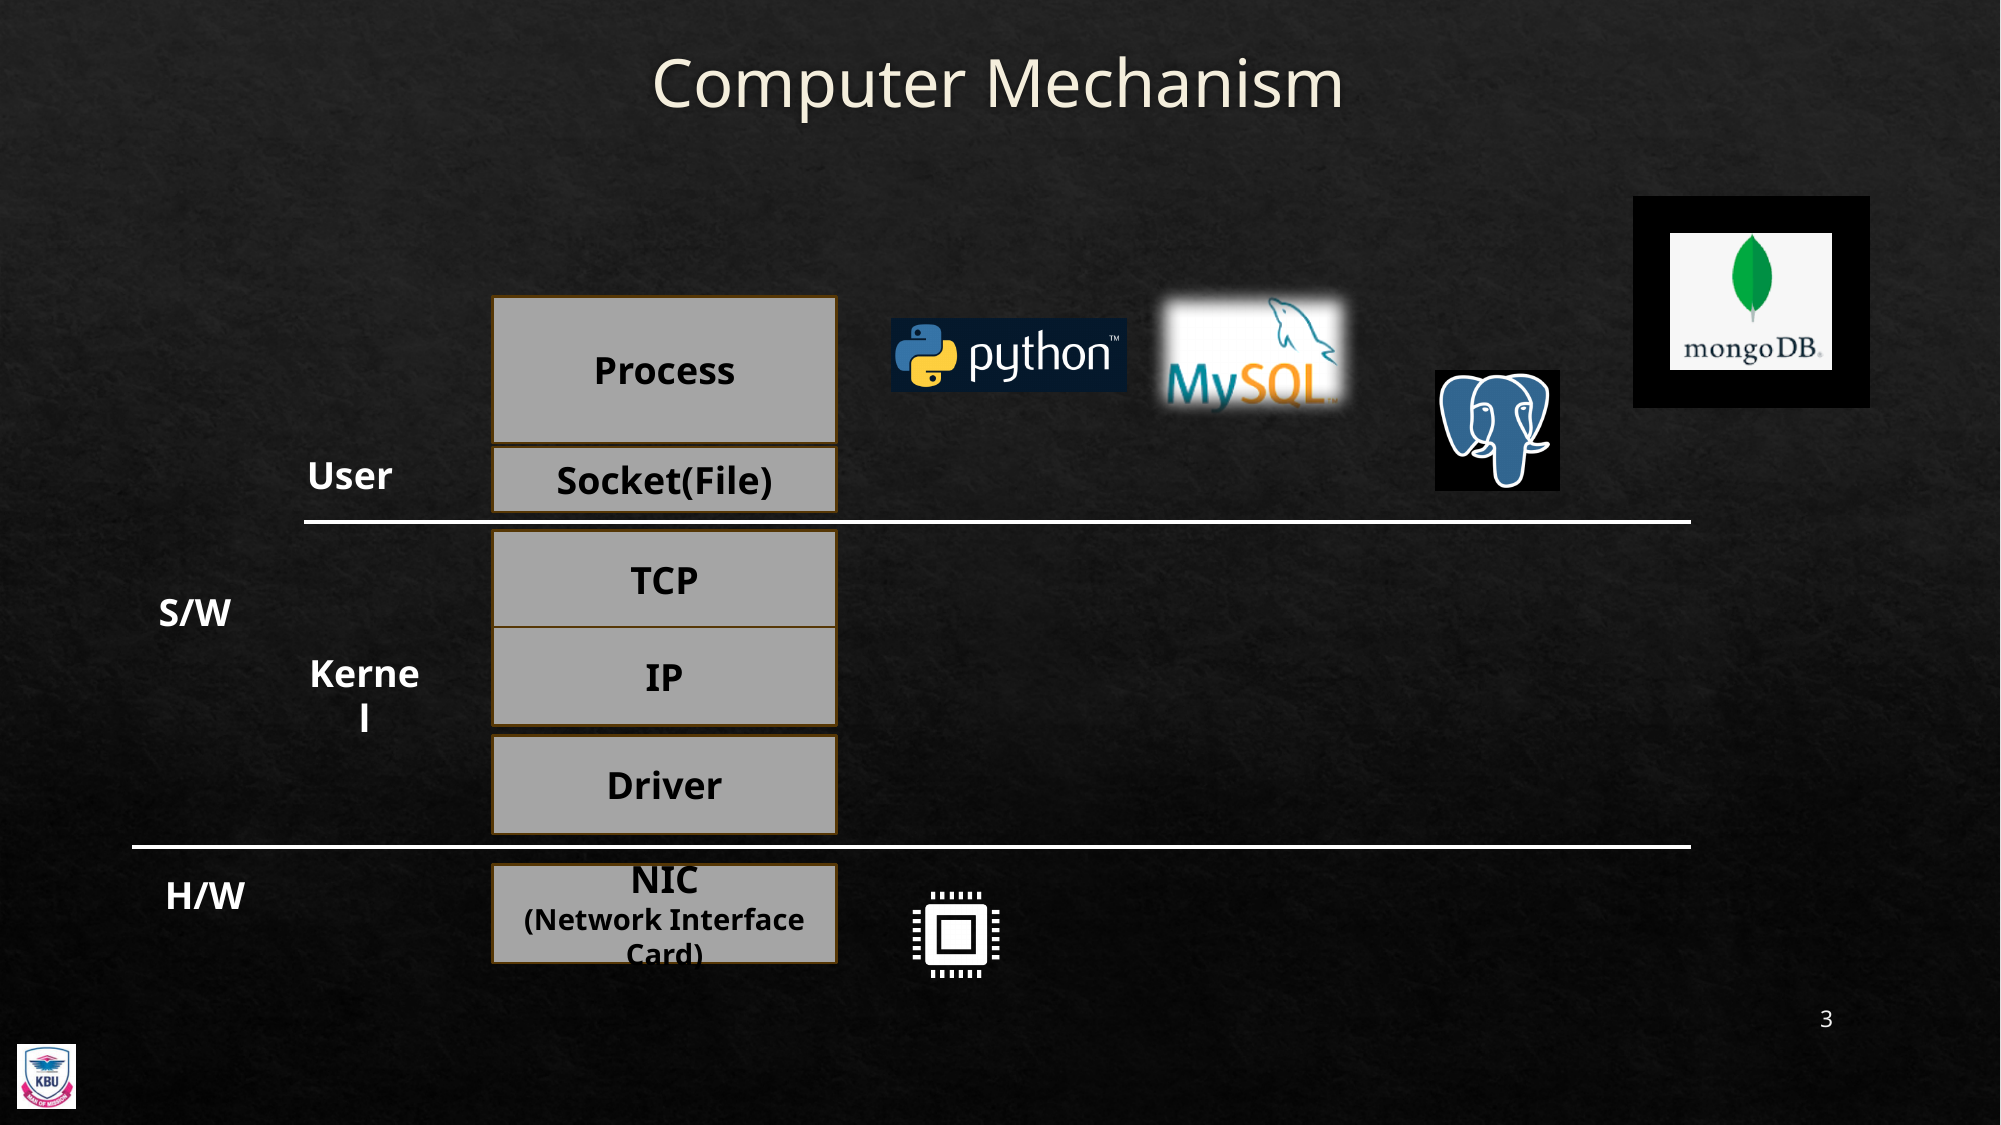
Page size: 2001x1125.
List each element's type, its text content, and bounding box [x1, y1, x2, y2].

picture [0, 0, 2001, 1125]
slide_number 3 [1724, 990, 1849, 1051]
text_box Process [492, 296, 837, 443]
text_box Driver [492, 735, 837, 835]
text_box IP [492, 626, 837, 726]
text_box TCP [492, 531, 837, 626]
text_box H/W [132, 864, 278, 925]
title Computer Mechanism [149, 22, 1849, 149]
text_box S/W [122, 581, 268, 642]
text_box Kernel [291, 642, 438, 748]
text_box Socket(File) [492, 446, 837, 512]
text_box NIC (Network Interface Card) [492, 864, 837, 964]
text_box User [291, 444, 438, 505]
